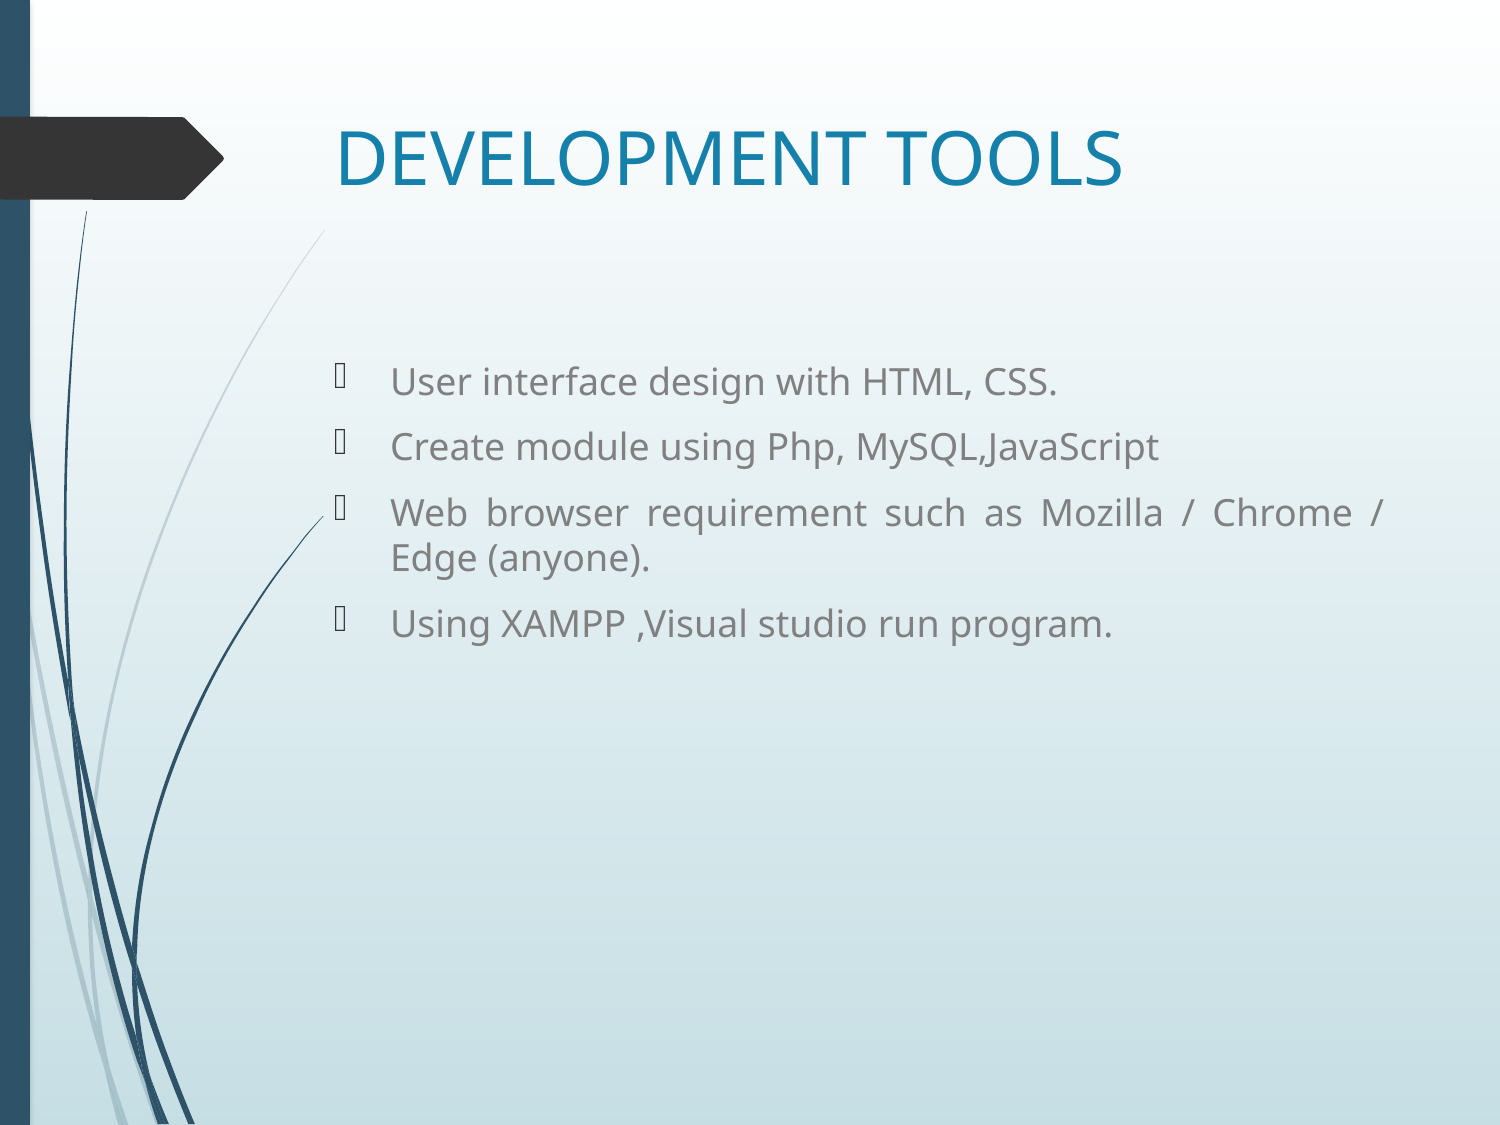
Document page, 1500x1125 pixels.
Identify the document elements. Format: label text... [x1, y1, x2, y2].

list User interface design with HTML, CSS. Create module using Php, MySQL,JavaScript Web browser requirement such as Mozilla / Chrome / Edge (anyone). Using XAMPP ,Visual studio run program. [318, 350, 1400, 970]
title DEVELOPMENT TOOLS [319, 102, 1400, 313]
